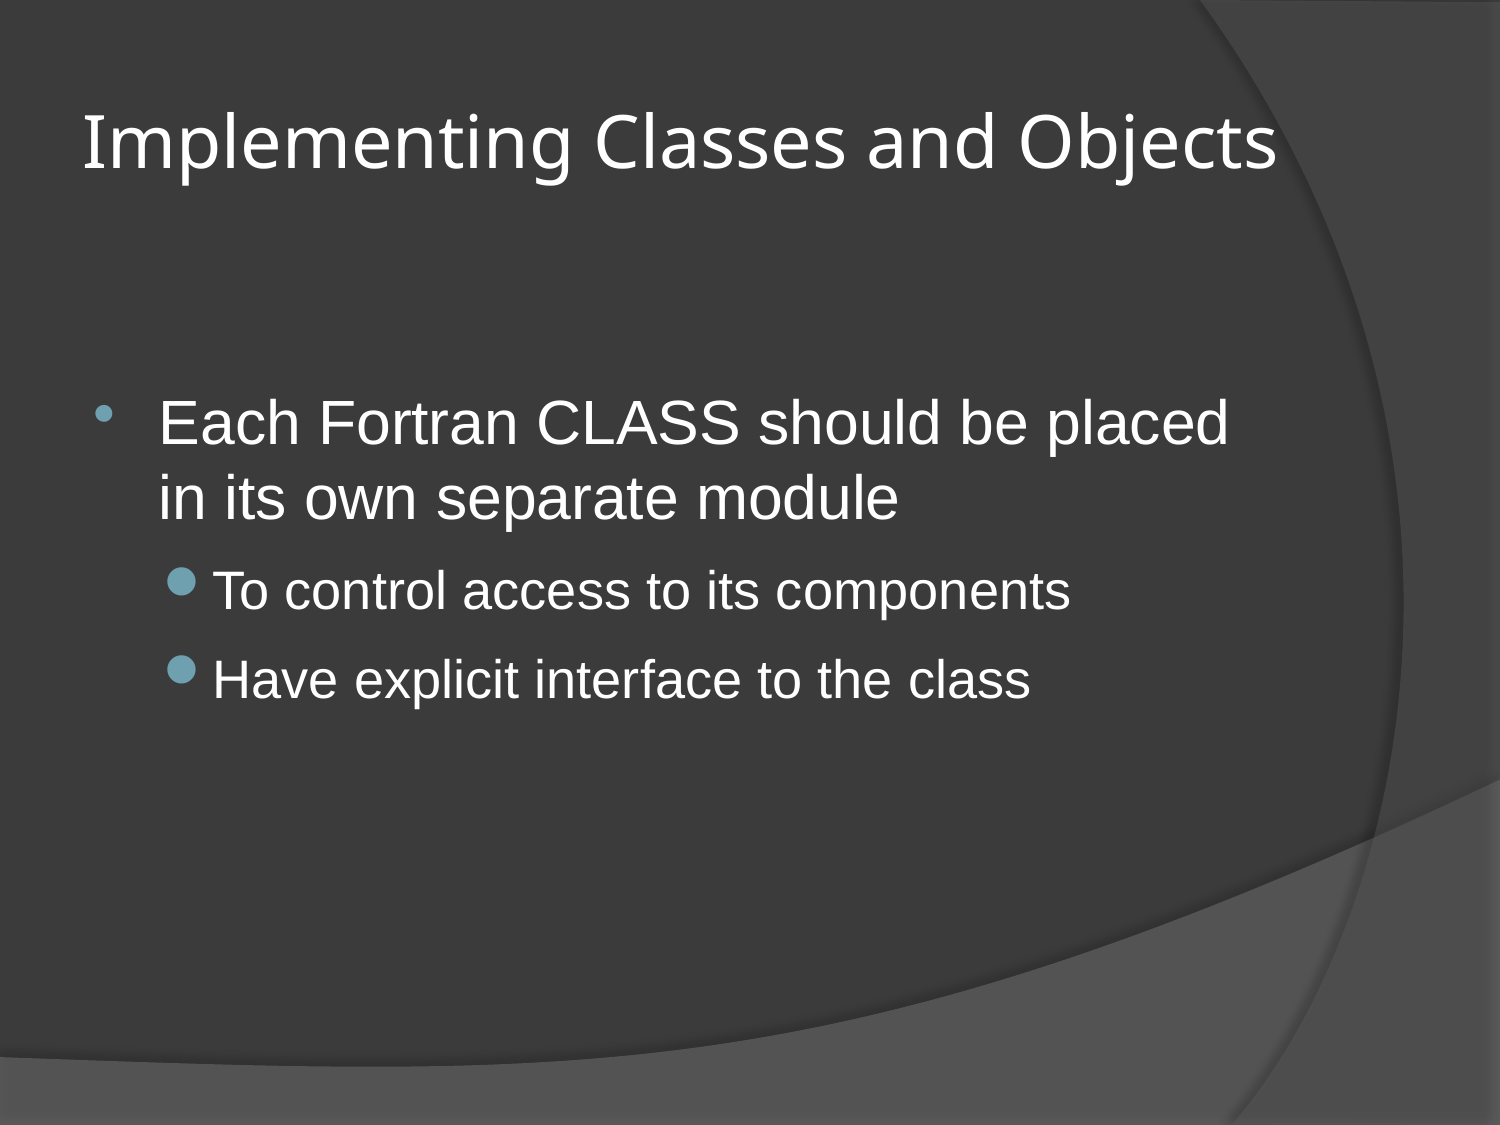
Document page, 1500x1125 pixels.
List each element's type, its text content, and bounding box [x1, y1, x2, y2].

footer [75, 987, 1425, 1103]
title Implementing Classes and Objects [75, 45, 1300, 233]
list Each Fortran CLASS should be placed in its own separate module To control access to its components Have explicit interface to the class [75, 375, 1300, 763]
